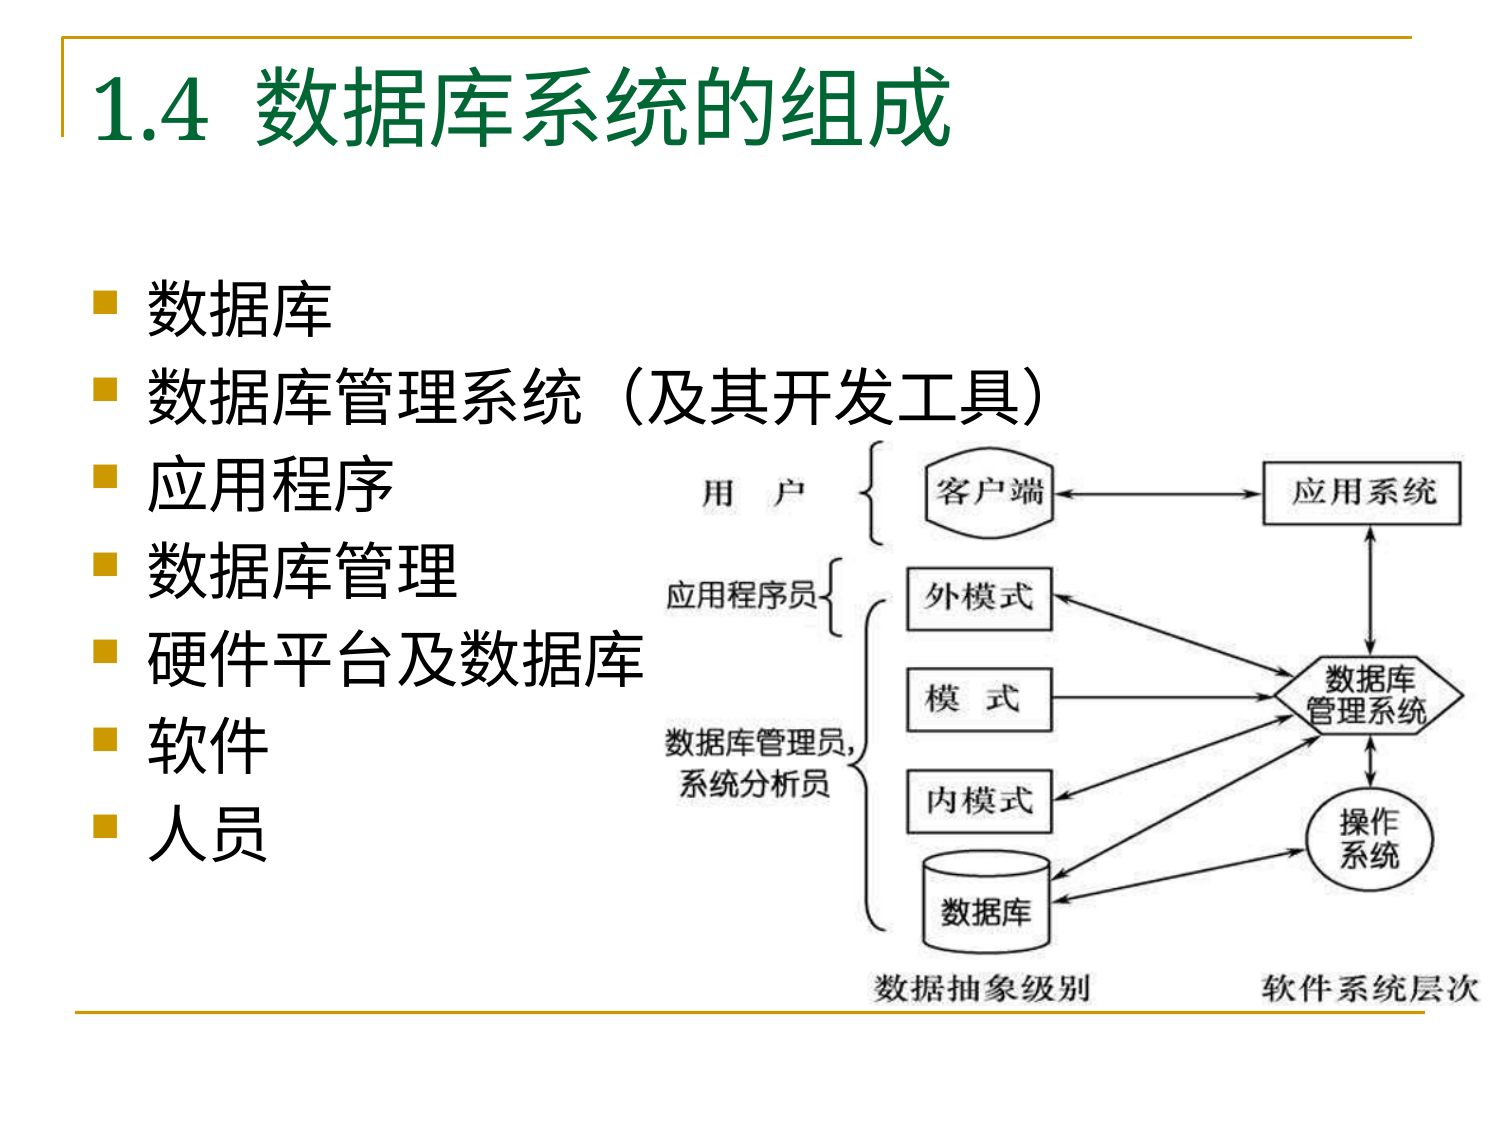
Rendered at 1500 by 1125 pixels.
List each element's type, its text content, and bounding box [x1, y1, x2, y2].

list 数据库 数据库管理系统（及其开发工具） 应用程序 数据库管理 硬件平台及数据库 软件 人员 [74, 262, 1426, 1006]
title 1.4 数据库系统的组成 [74, 45, 1426, 233]
picture [655, 439, 1482, 1006]
